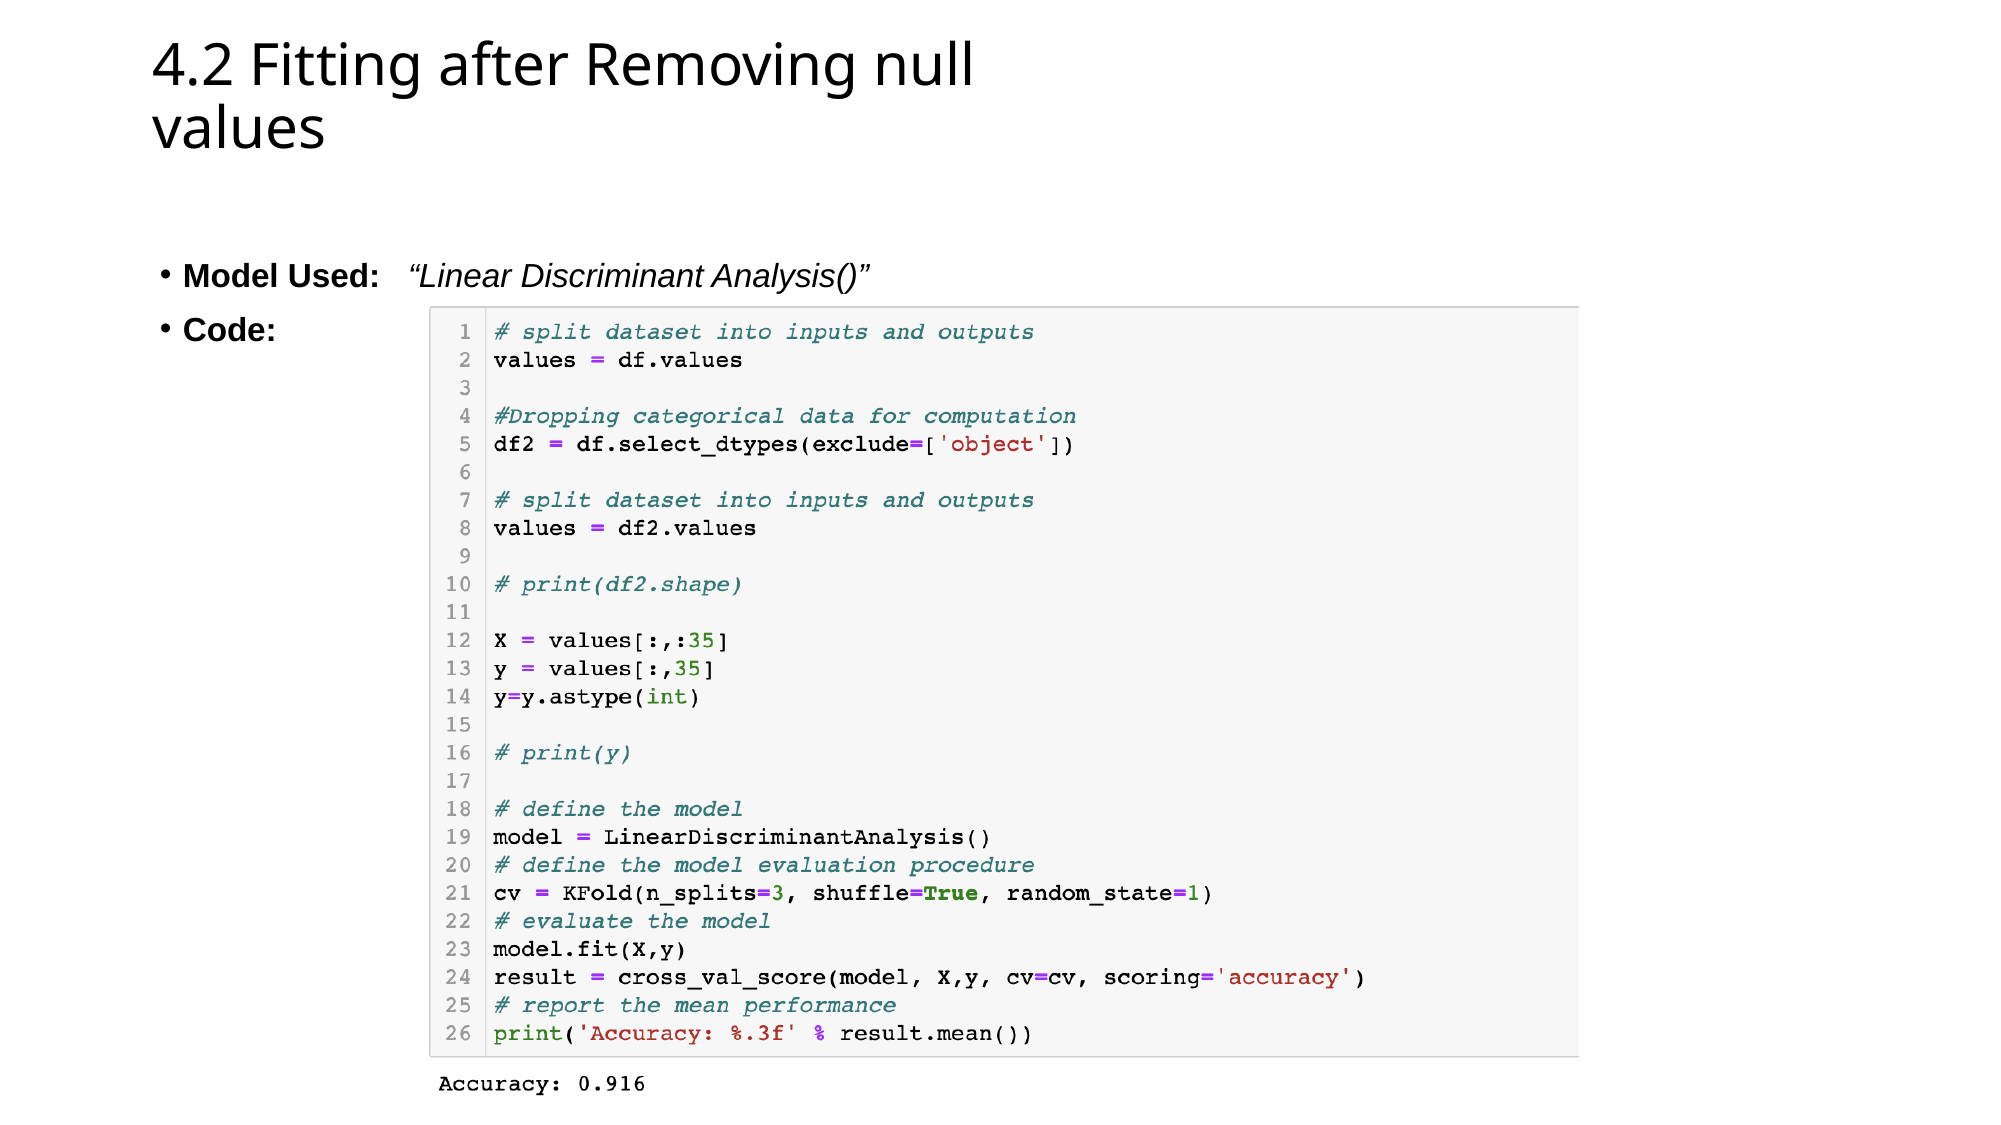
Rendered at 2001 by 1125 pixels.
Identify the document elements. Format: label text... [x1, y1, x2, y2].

title 4.2 Fitting after Removing null values [137, 0, 1040, 200]
list Model Used: “Linear Discriminant Analysis()” Code: [137, 242, 1863, 1032]
picture [421, 306, 1579, 1105]
